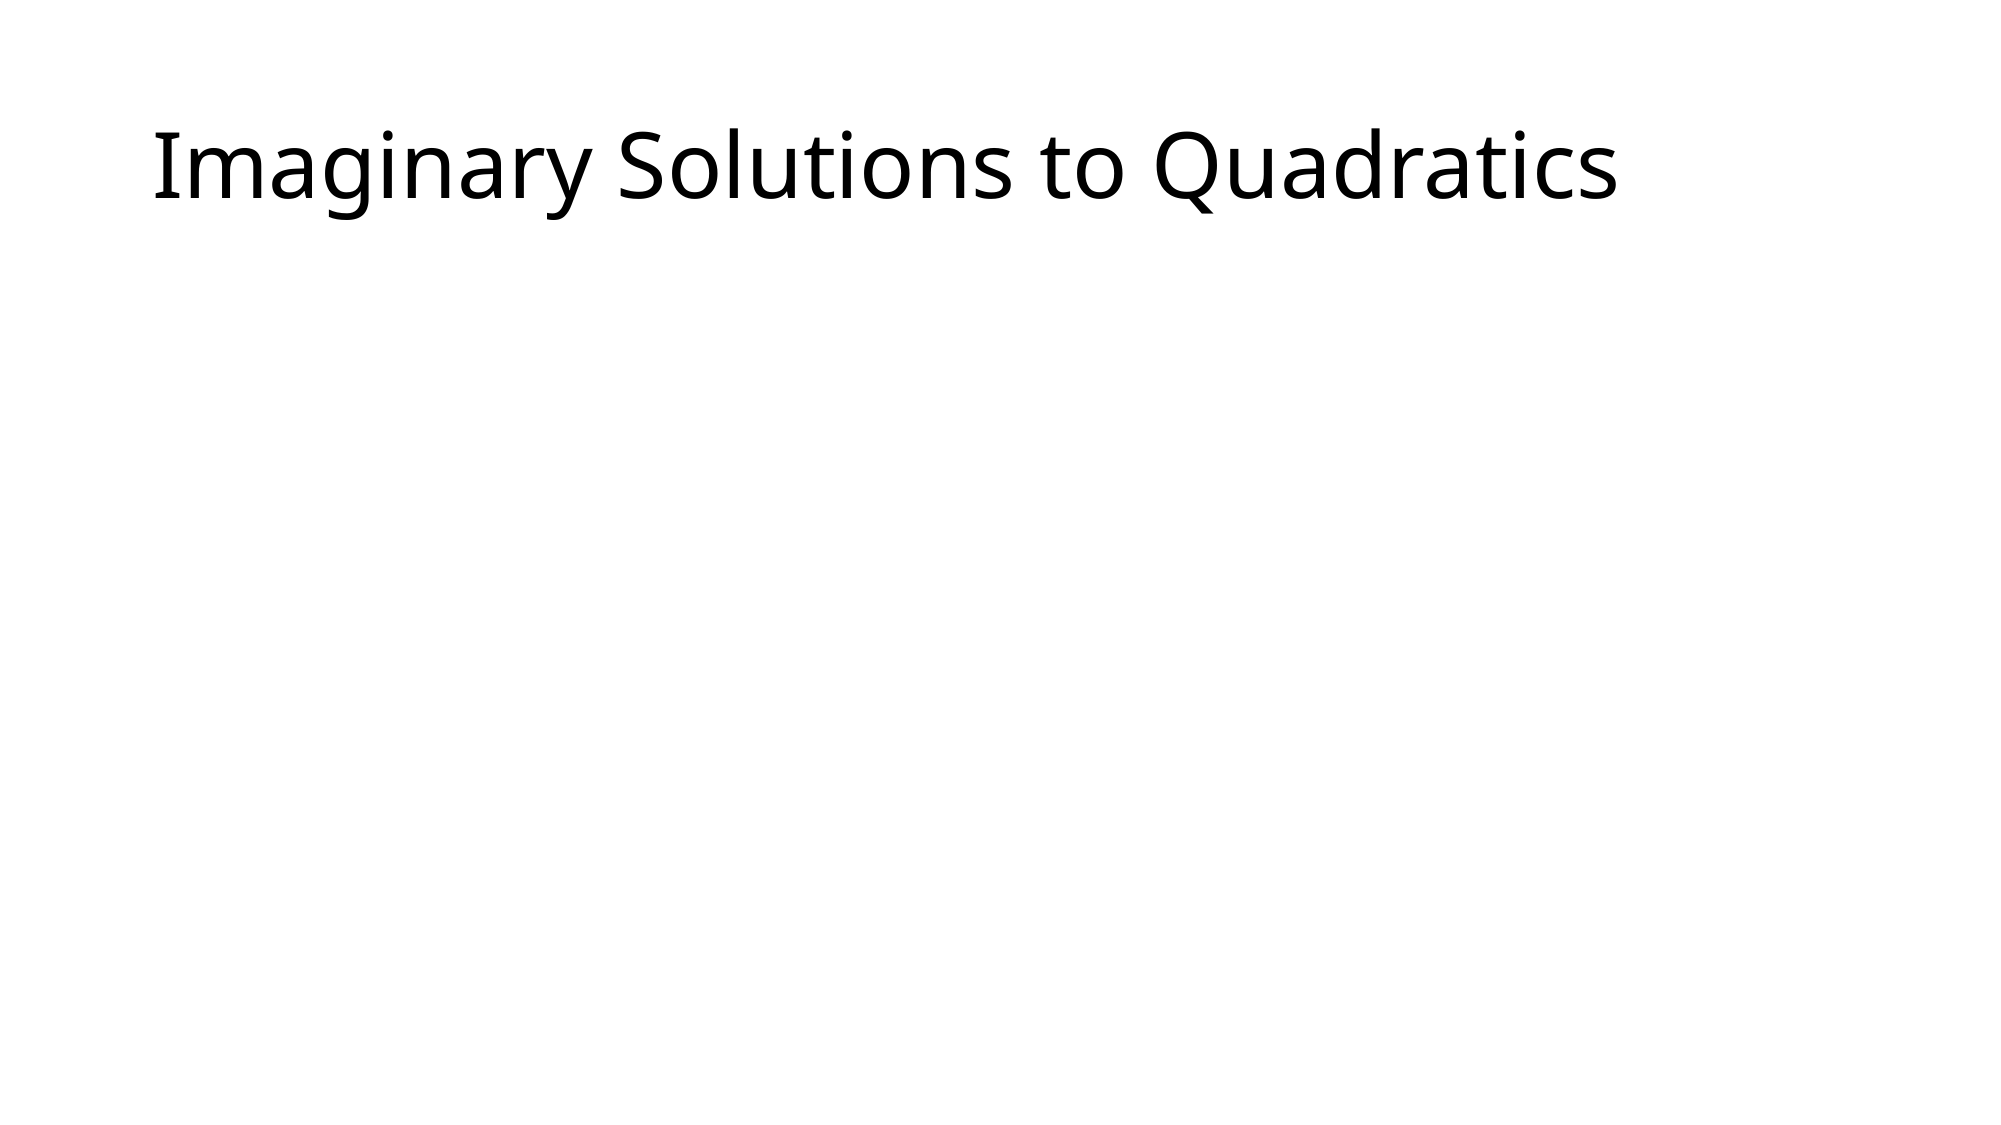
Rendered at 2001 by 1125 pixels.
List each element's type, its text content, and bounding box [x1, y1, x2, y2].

title Imaginary Solutions to Quadratics [137, 59, 1863, 278]
